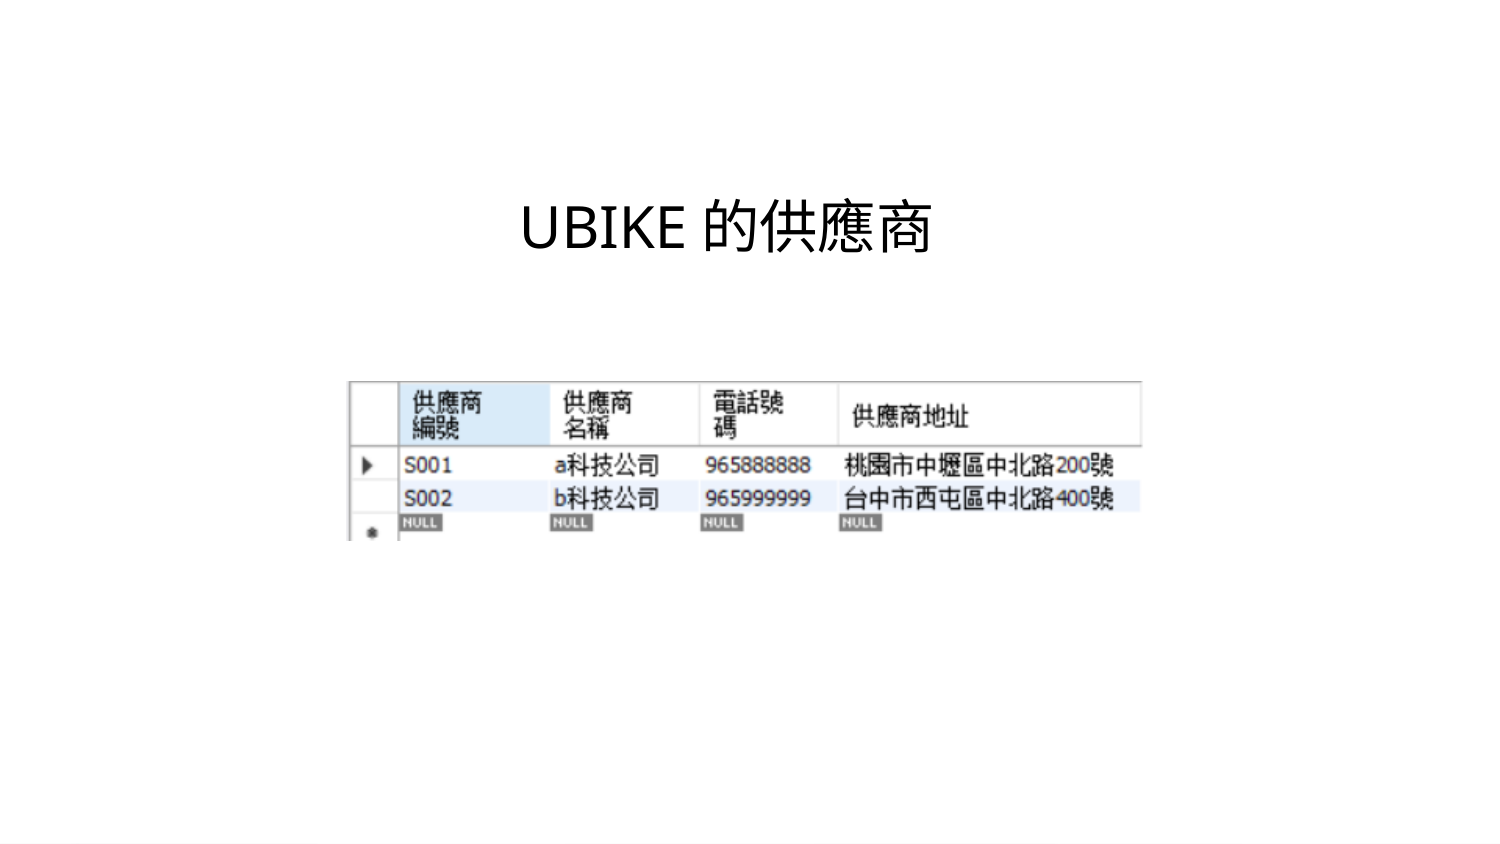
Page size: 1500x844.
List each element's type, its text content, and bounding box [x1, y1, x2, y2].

text_box UBIKE的供應商 [504, 183, 1014, 268]
picture [345, 381, 1155, 542]
